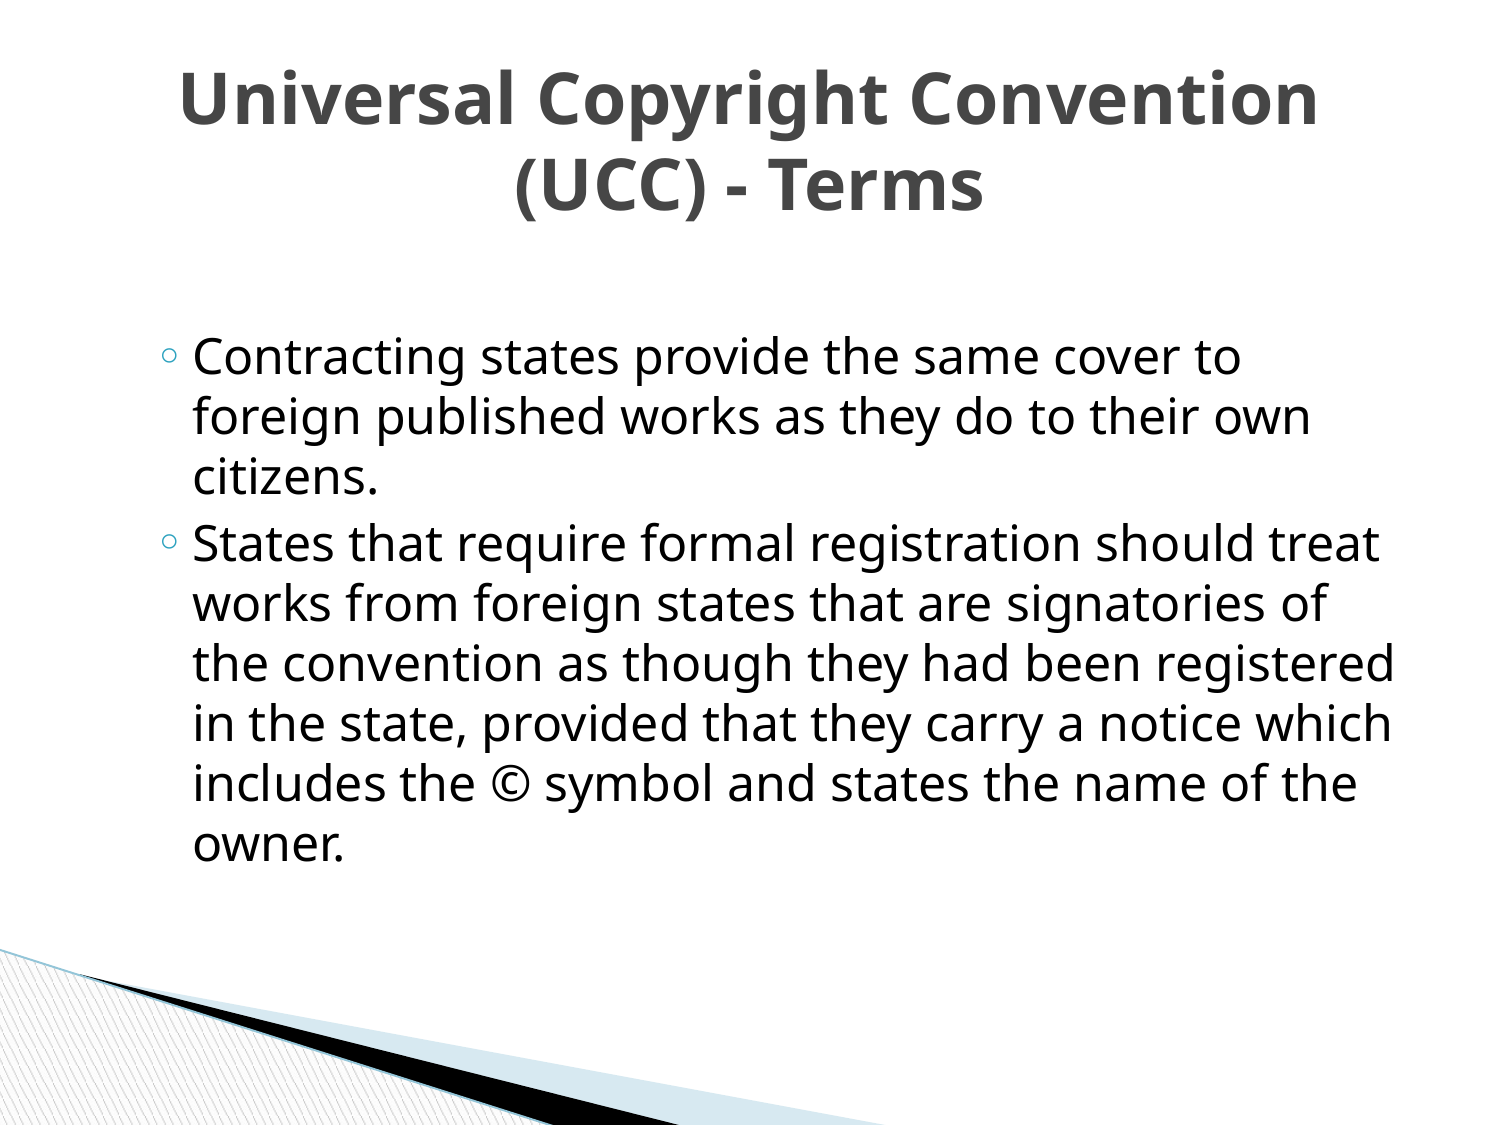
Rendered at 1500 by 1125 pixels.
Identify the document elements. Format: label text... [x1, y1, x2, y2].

title Universal Copyright Convention (UCC) - Terms [75, 45, 1425, 233]
list Contracting states provide the same cover to foreign published works as they do to their own citizens. States that require formal registration should treat works from foreign states that are signatories of the convention as though they had been registered in the state, provided that they carry a notice which includes the © symbol and states the name of the owner. [75, 243, 1425, 986]
